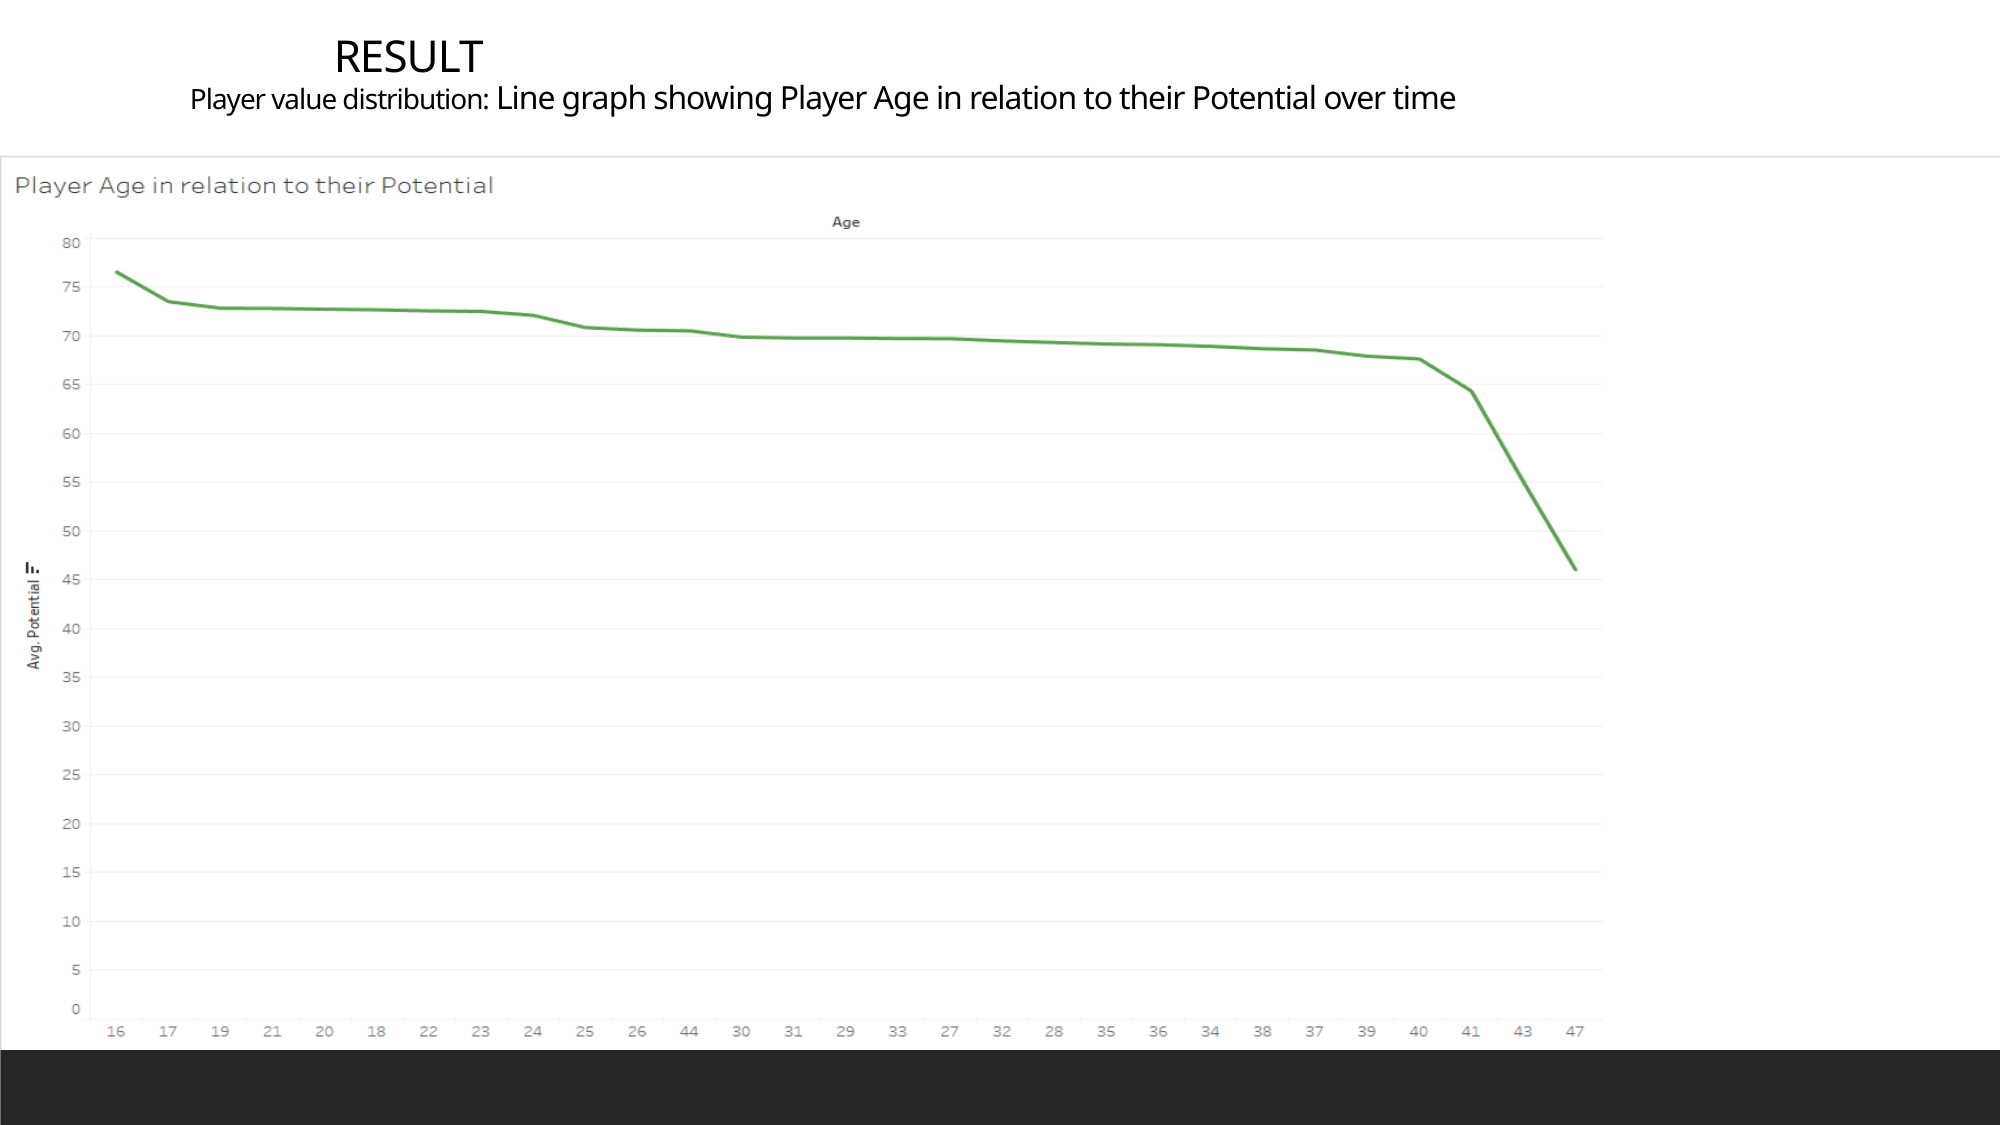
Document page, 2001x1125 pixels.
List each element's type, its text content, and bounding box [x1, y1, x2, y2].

title RESULT Player value distribution: Line graph showing Player Age in relation to their Potential over time [174, 26, 1825, 124]
picture [0, 155, 2000, 1051]
